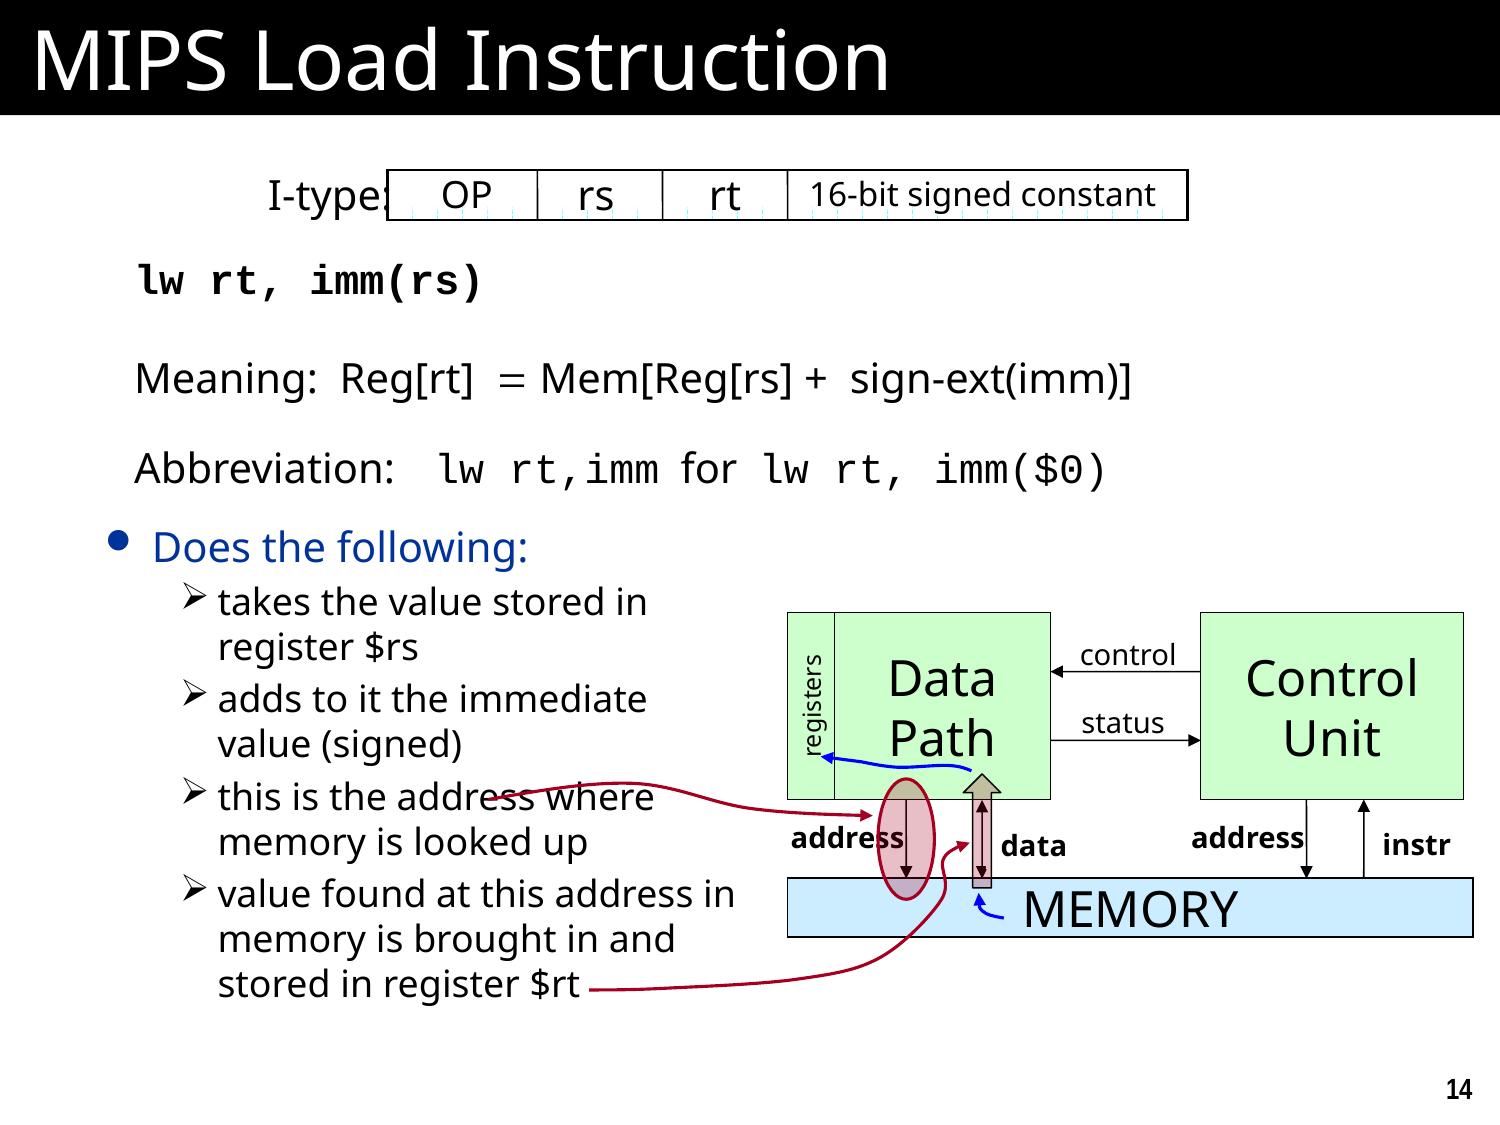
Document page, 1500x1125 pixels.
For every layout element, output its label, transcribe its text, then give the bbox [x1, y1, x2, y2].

list Does the following: takes the value stored in register $rs adds to it the immediate value (signed) this is the address where memory is looked up value found at this address in memory is brought in and stored in register $rt [0, 115, 776, 1125]
text_box lw rt, imm(rs) Meaning: Reg[rt]= Mem[Reg[rs] + sign-ext(imm)] Abbreviation: lw rt,imm for lw rt, imm($0) [119, 251, 1148, 500]
slide_number 14 [1424, 1062, 1488, 1113]
title MIPS Load Instruction [0, 0, 1500, 116]
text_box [256, 160, 1188, 227]
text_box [588, 756, 1005, 991]
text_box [488, 778, 583, 900]
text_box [774, 612, 1474, 938]
